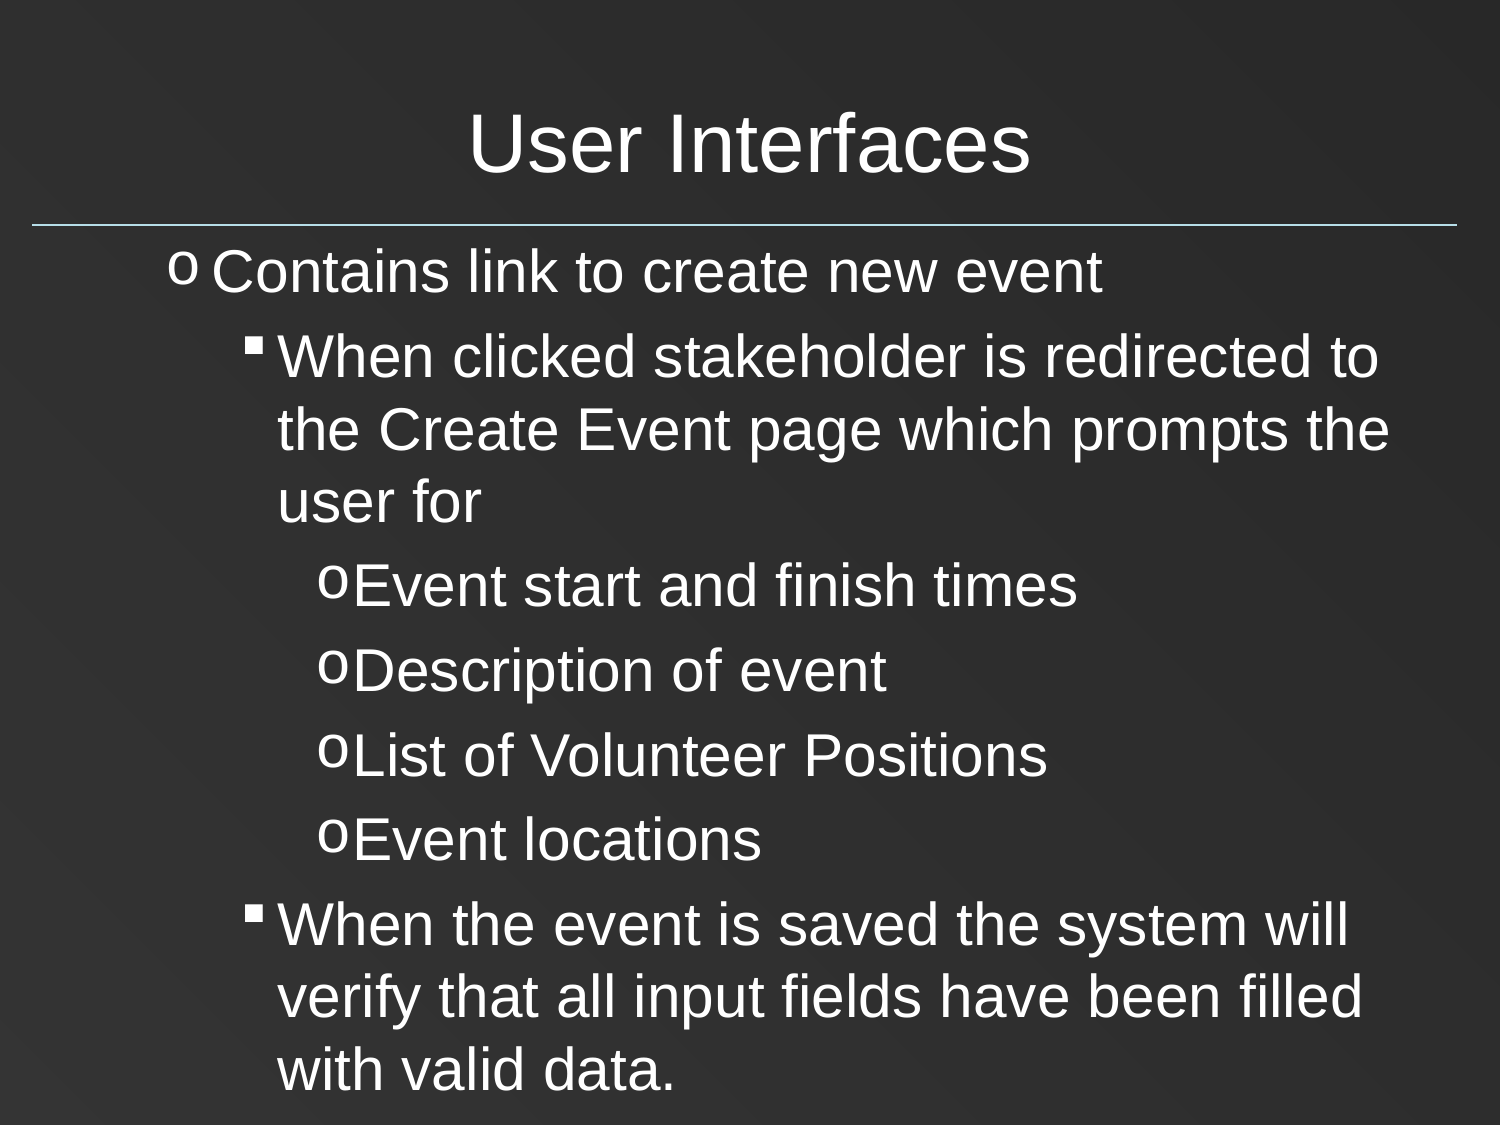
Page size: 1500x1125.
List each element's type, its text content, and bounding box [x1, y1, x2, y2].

title User Interfaces [74, 44, 1426, 224]
list Contains link to create new event When clicked stakeholder is redirected to the Create Event page which prompts the user for Event start and finish times Description of event List of Volunteer Positions Event locations When the event is saved the system will verify that all input fields have been filled with valid data. [74, 224, 1426, 1125]
